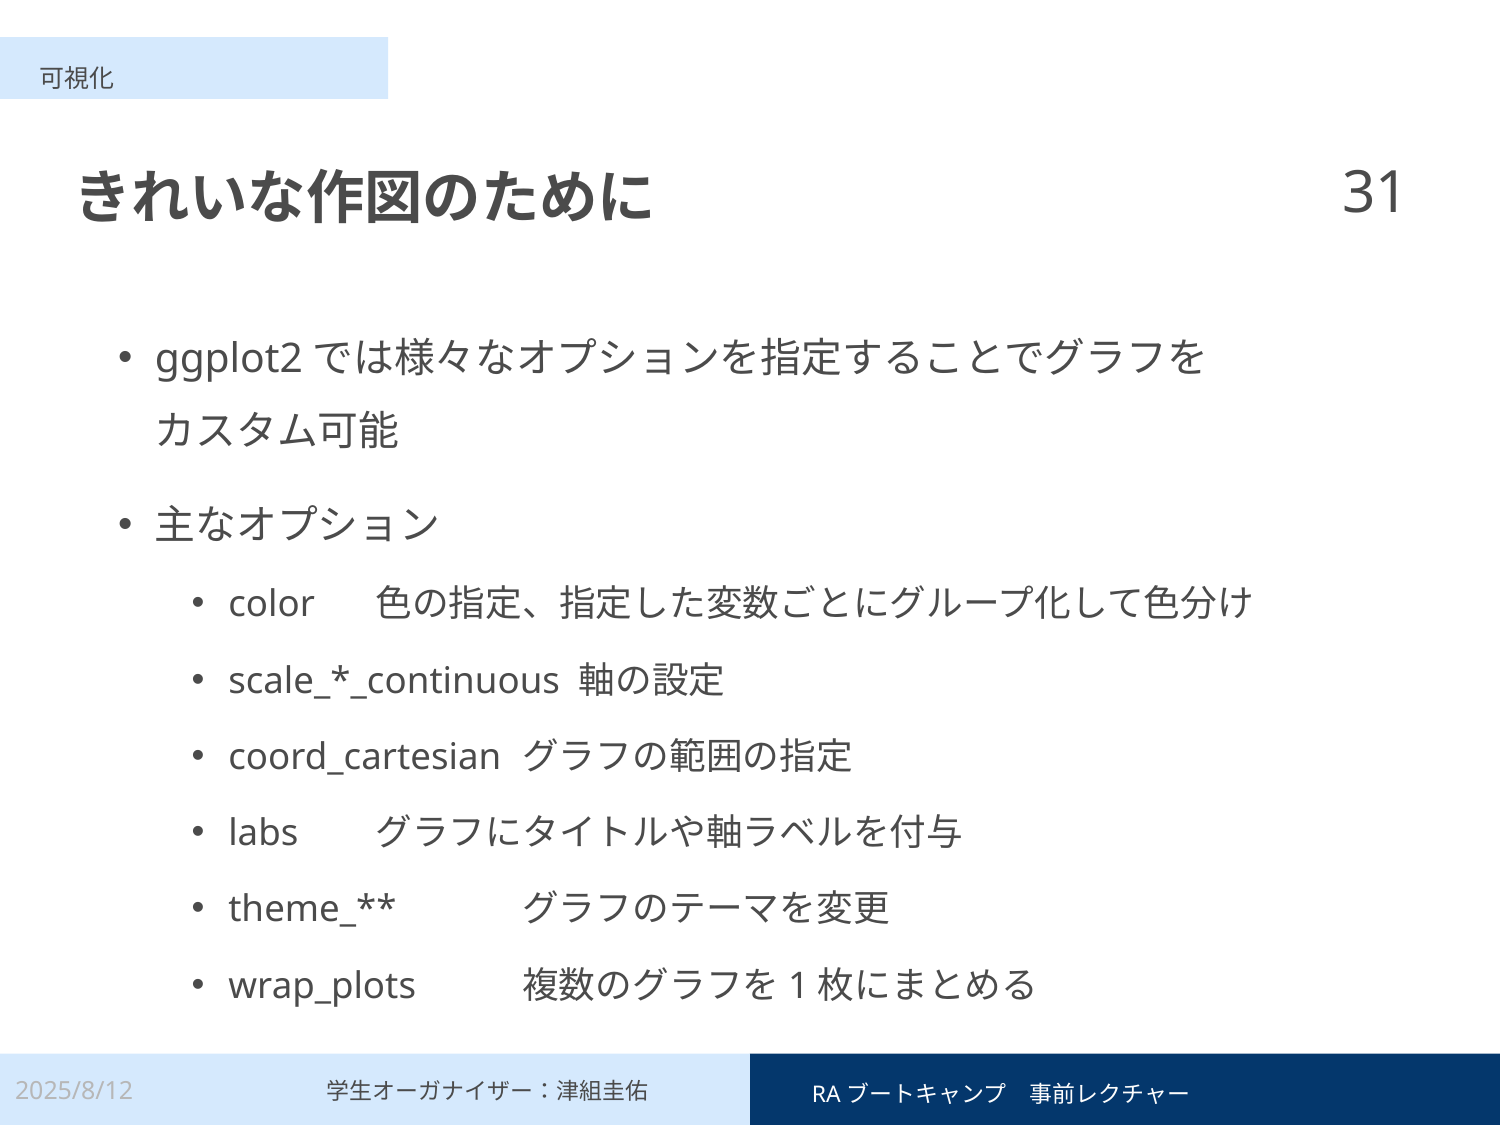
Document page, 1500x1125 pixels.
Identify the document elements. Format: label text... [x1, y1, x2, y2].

list ggplot2では様々なオプションを指定することでグラフを カスタム可能 主なオプション color 色の指定、指定した変数ごとにグループ化して色分け scale_*_continuous 軸の設定 coord_cartesian グラフの範囲の指定 labs グラフにタイトルや軸ラベルを付与 theme_** グラフのテーマを変更 wrap_plots 複数のグラフを1枚にまとめる [103, 299, 1397, 1014]
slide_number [0, 1053, 263, 1125]
list 可視化 [0, 39, 389, 99]
title きれいな作図のために [0, 103, 1500, 296]
footer RAブートキャンプ 事前レクチャー [768, 1071, 1466, 1114]
slide_number 31 [1095, 98, 1424, 290]
